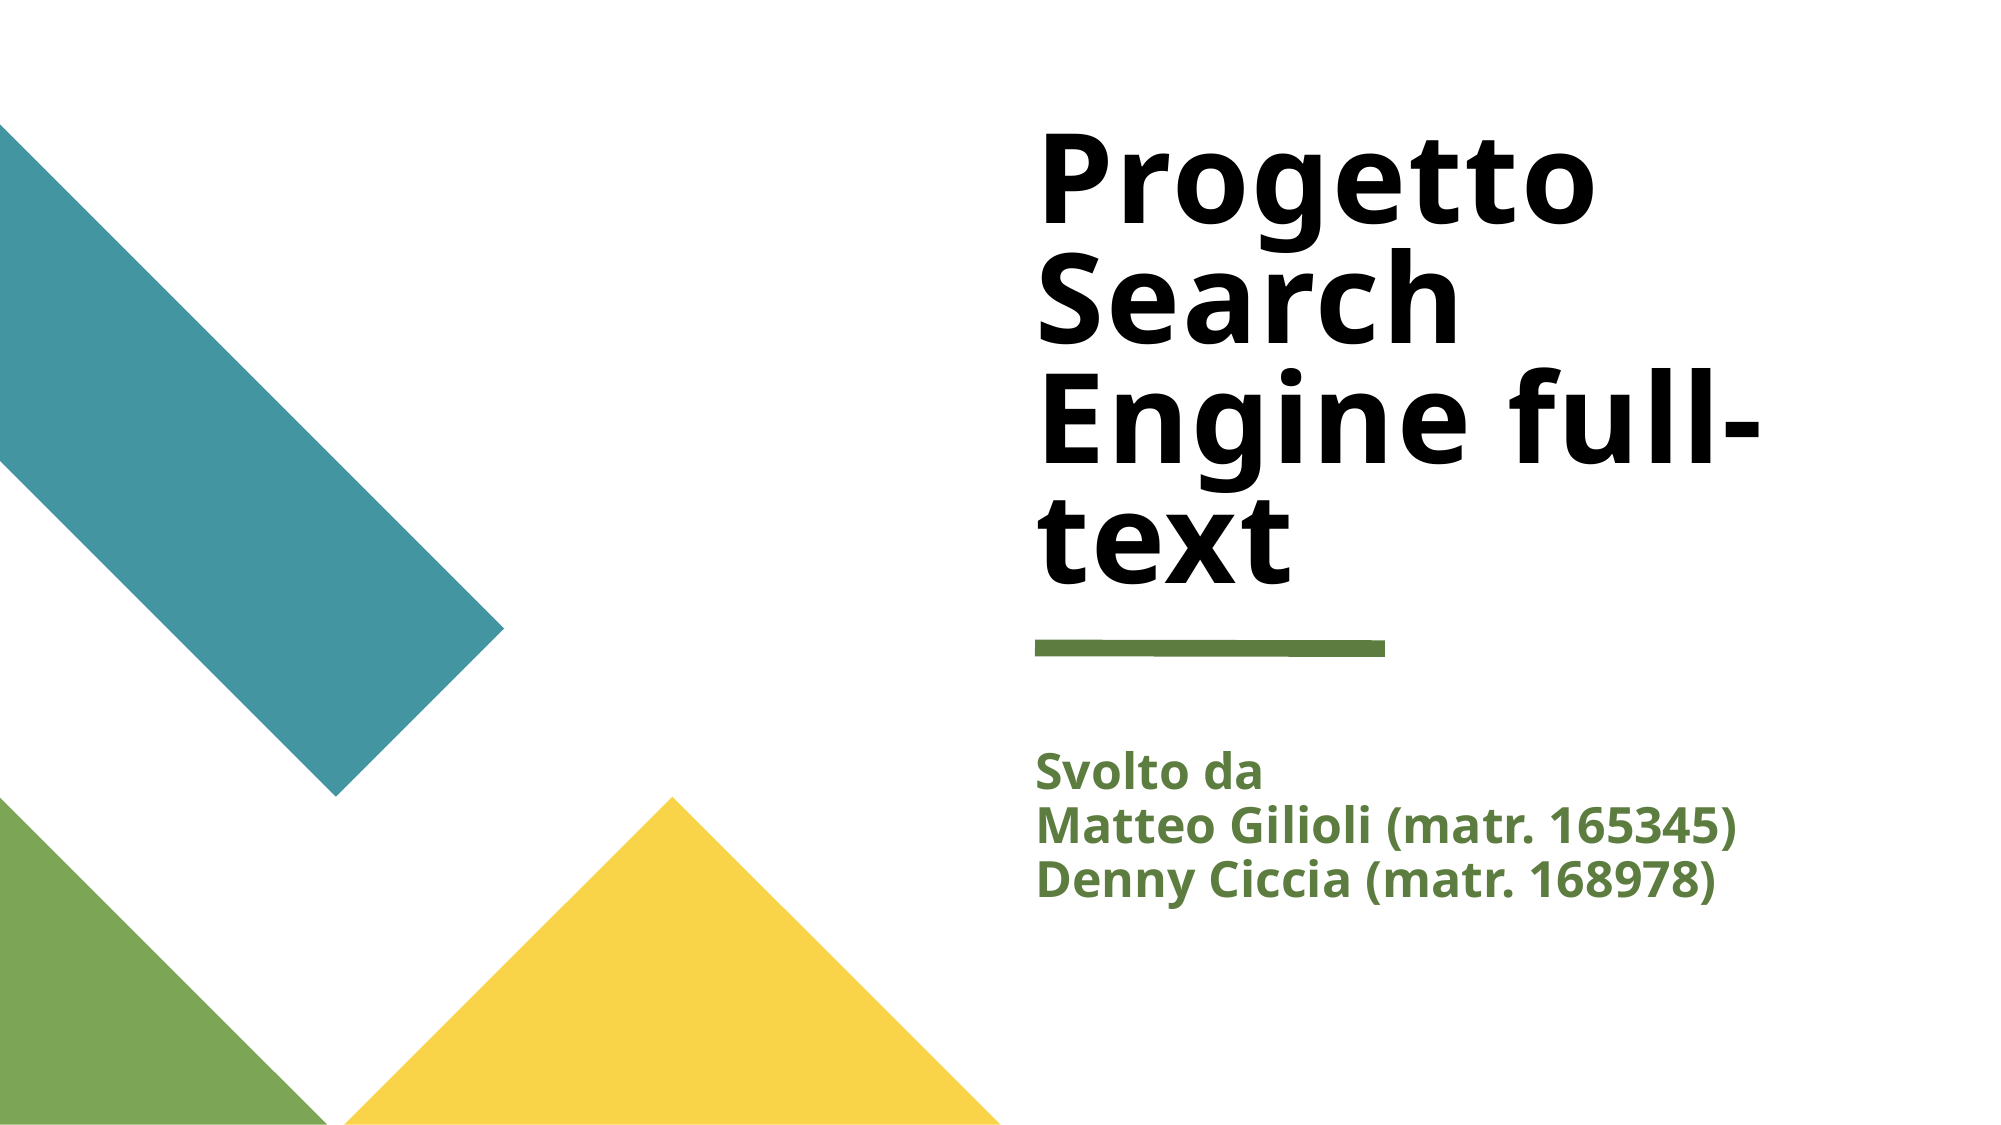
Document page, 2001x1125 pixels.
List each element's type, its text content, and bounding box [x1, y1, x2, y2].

list Svolto da Matteo Gilioli (matr. 165345) Denny Ciccia (matr. 168978) [1035, 746, 1936, 1017]
title Progetto Search Engine full-text [1035, 67, 1936, 608]
